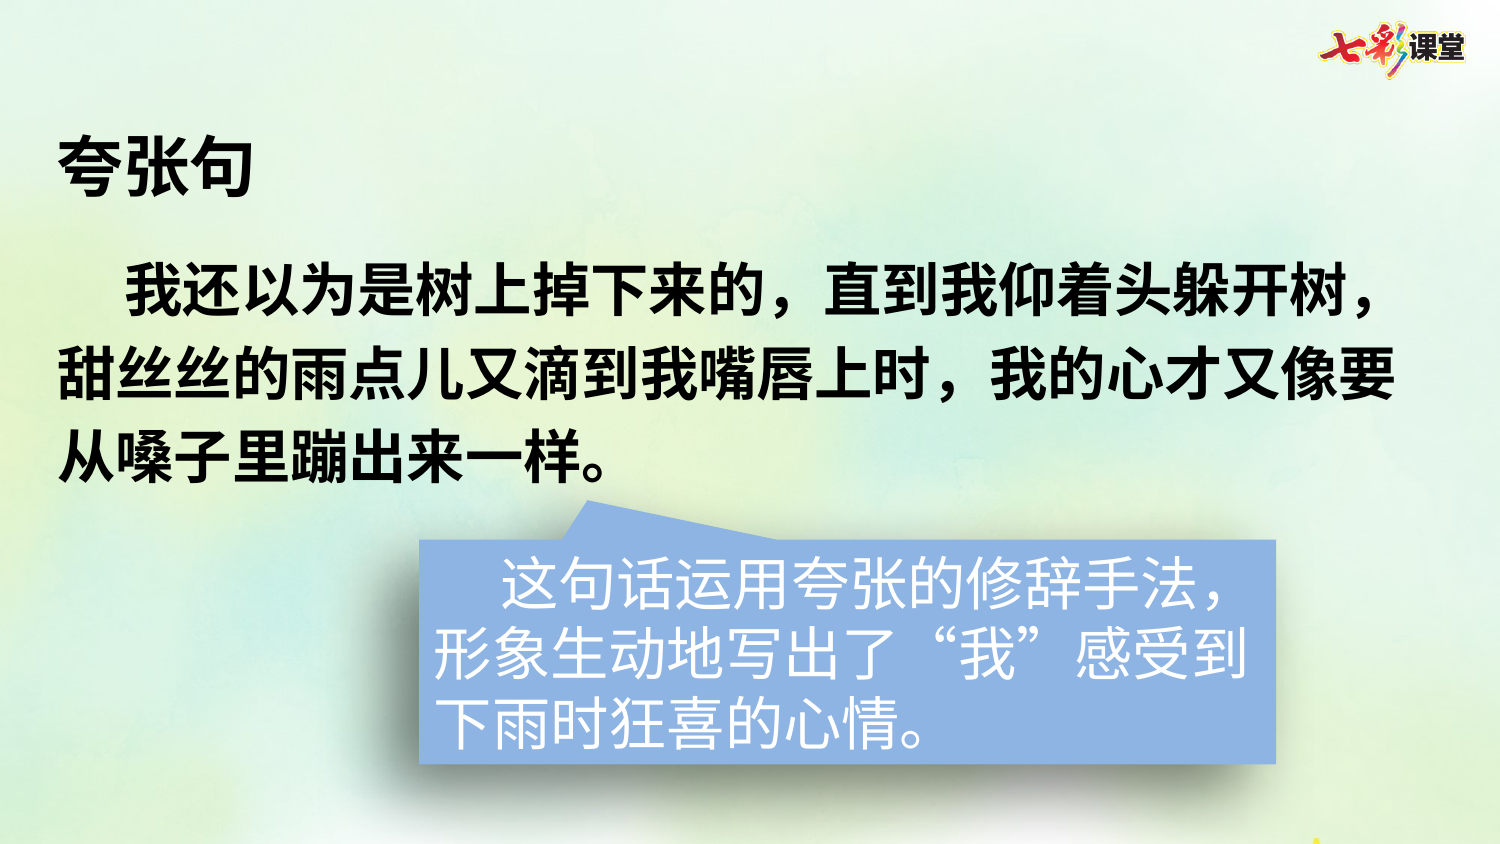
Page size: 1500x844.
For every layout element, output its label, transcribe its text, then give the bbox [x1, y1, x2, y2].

text_box 夸张句 [41, 116, 372, 212]
text_box 我还以为是树上掉下来的，直到我仰着头躲开树，甜丝丝的雨点儿又滴到我嘴唇上时，我的心才又像要从嗓子里蹦出来一样。 [42, 231, 1460, 498]
picture [0, 0, 1500, 844]
text_box 这句话运用夸张的修辞手法，形象生动地写出了“我”感受到下雨时狂喜的心情。 [417, 498, 1279, 767]
